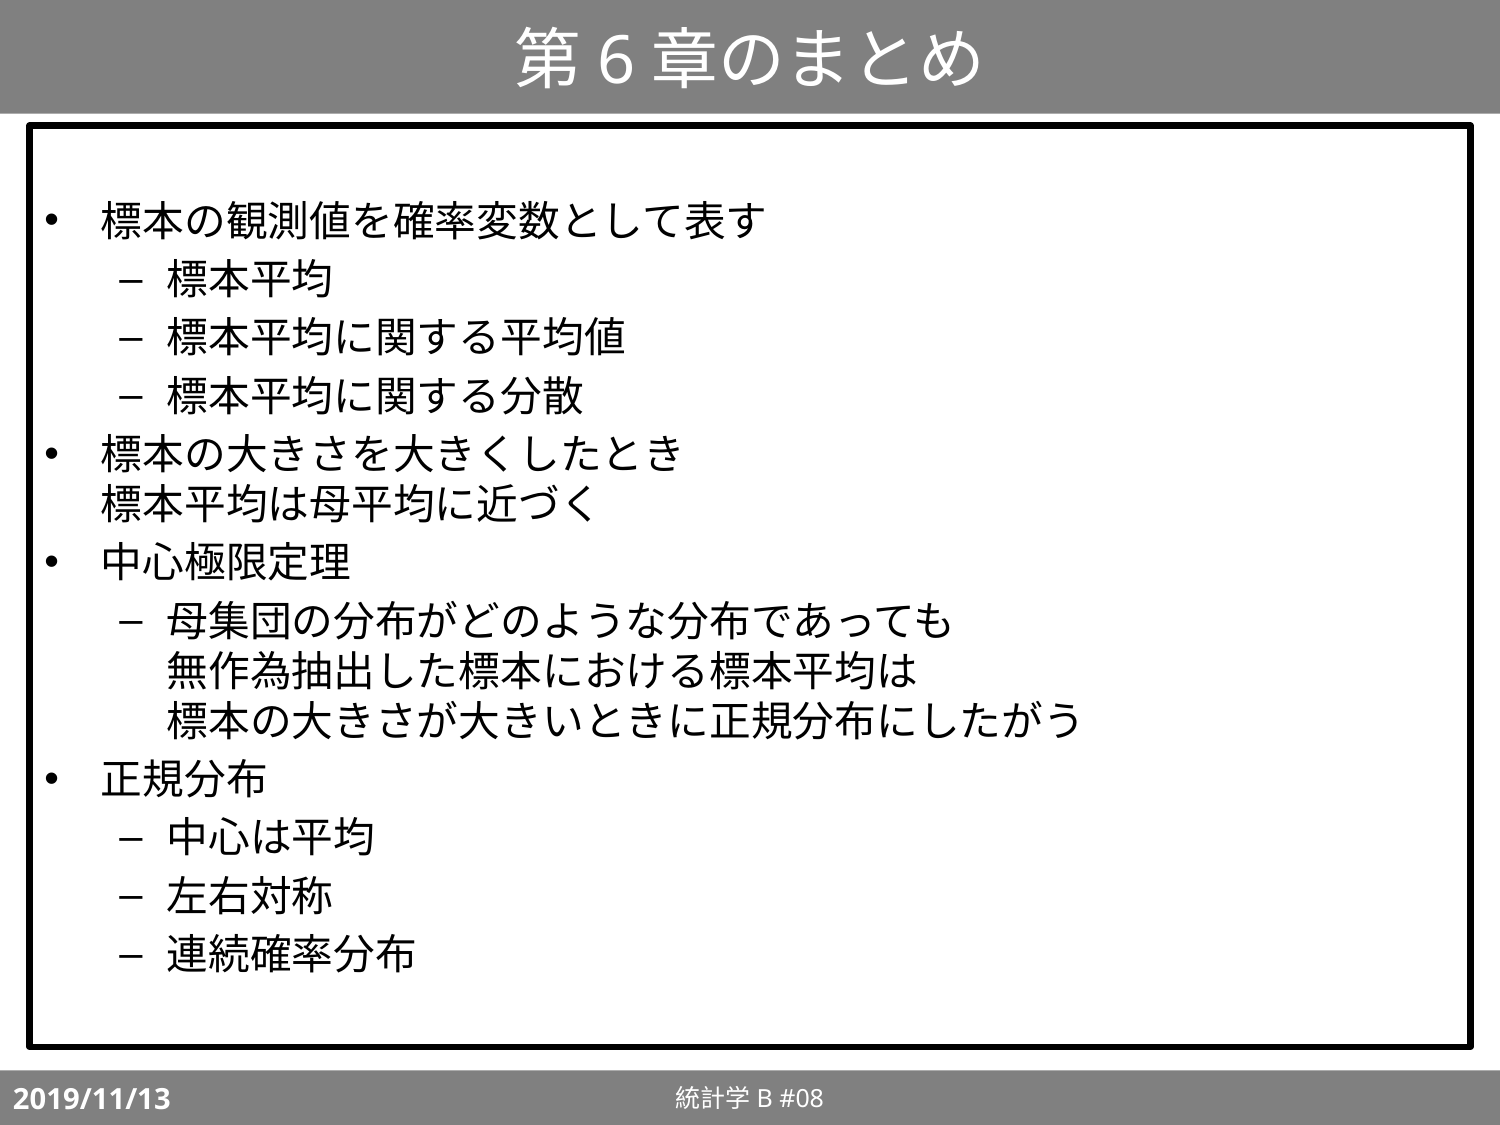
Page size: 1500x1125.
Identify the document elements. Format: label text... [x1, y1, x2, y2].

title 第6章のまとめ [0, 0, 1500, 114]
footer 統計学B #08 [295, 1070, 1205, 1125]
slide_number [0, 1070, 266, 1125]
